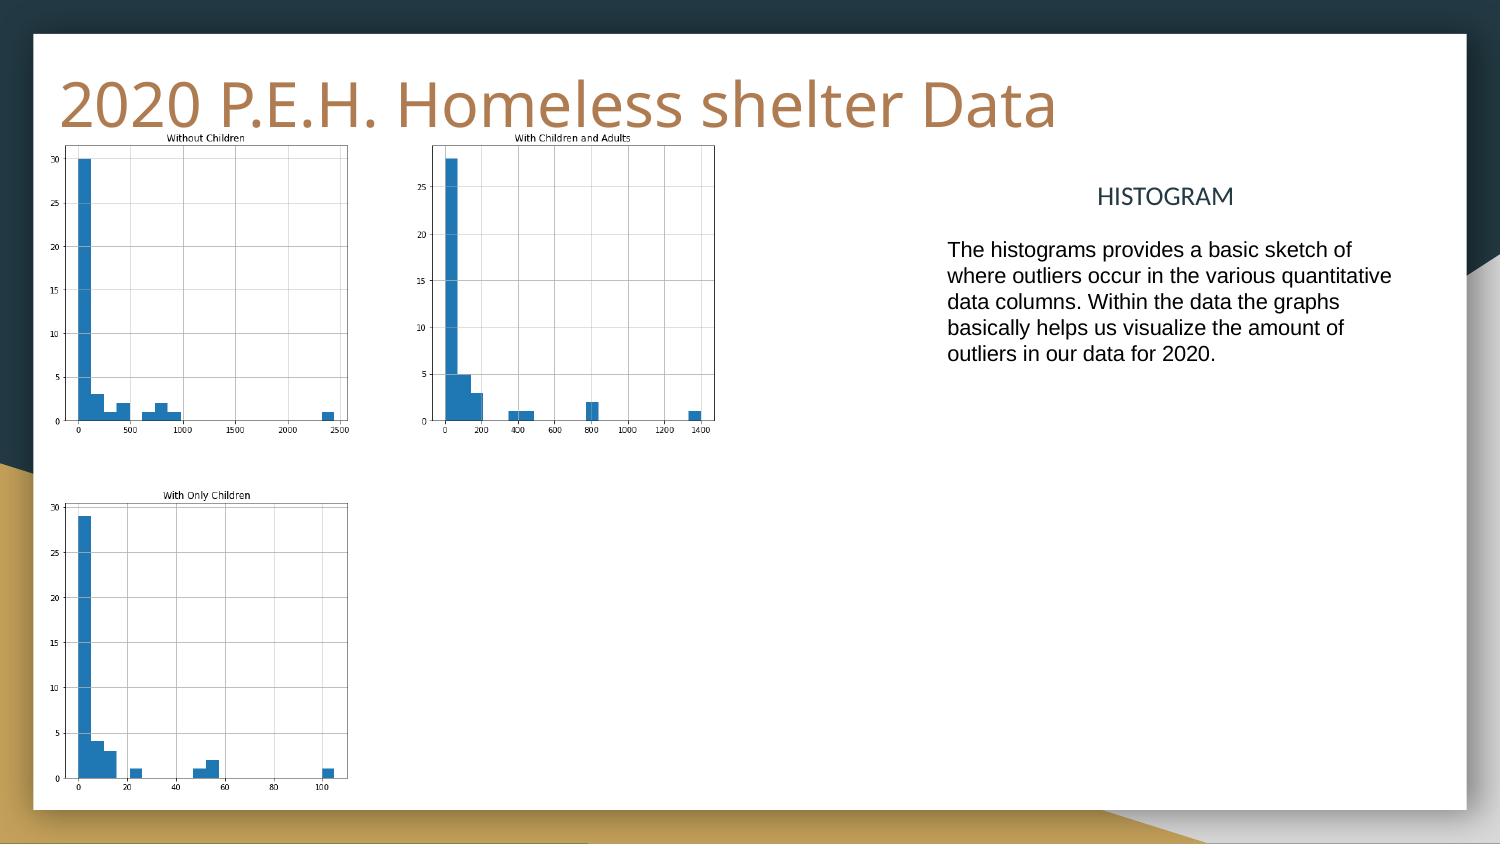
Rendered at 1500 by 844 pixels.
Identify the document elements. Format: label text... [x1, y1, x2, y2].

title 2020 P.E.H. Homeless shelter Data [44, 50, 1276, 208]
picture [44, 128, 719, 797]
list HISTOGRAM The histograms provides a basic sketch of where outliers occur in the various quantitative data columns. Within the data the graphs basically helps us visualize the amount of outliers in our data for 2020. [932, 158, 1428, 802]
